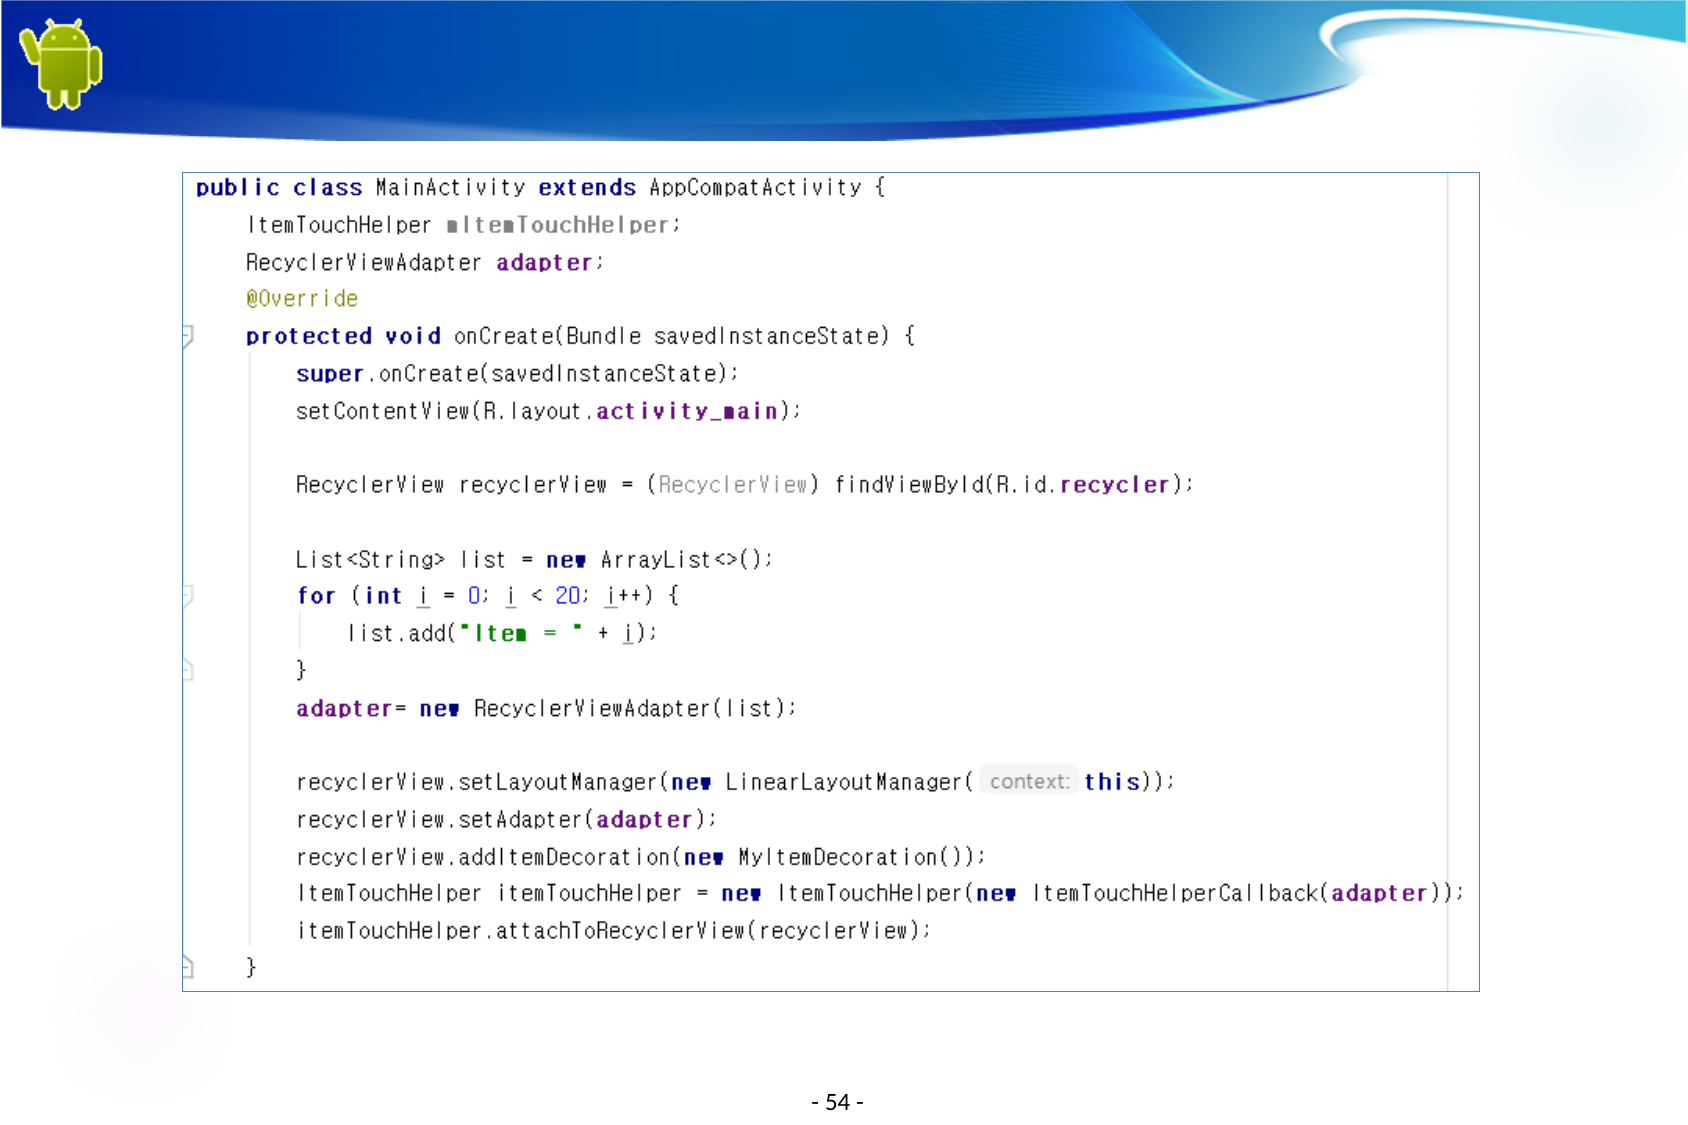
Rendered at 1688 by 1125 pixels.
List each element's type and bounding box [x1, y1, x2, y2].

picture [0, 0, 1688, 141]
picture [181, 172, 1480, 992]
